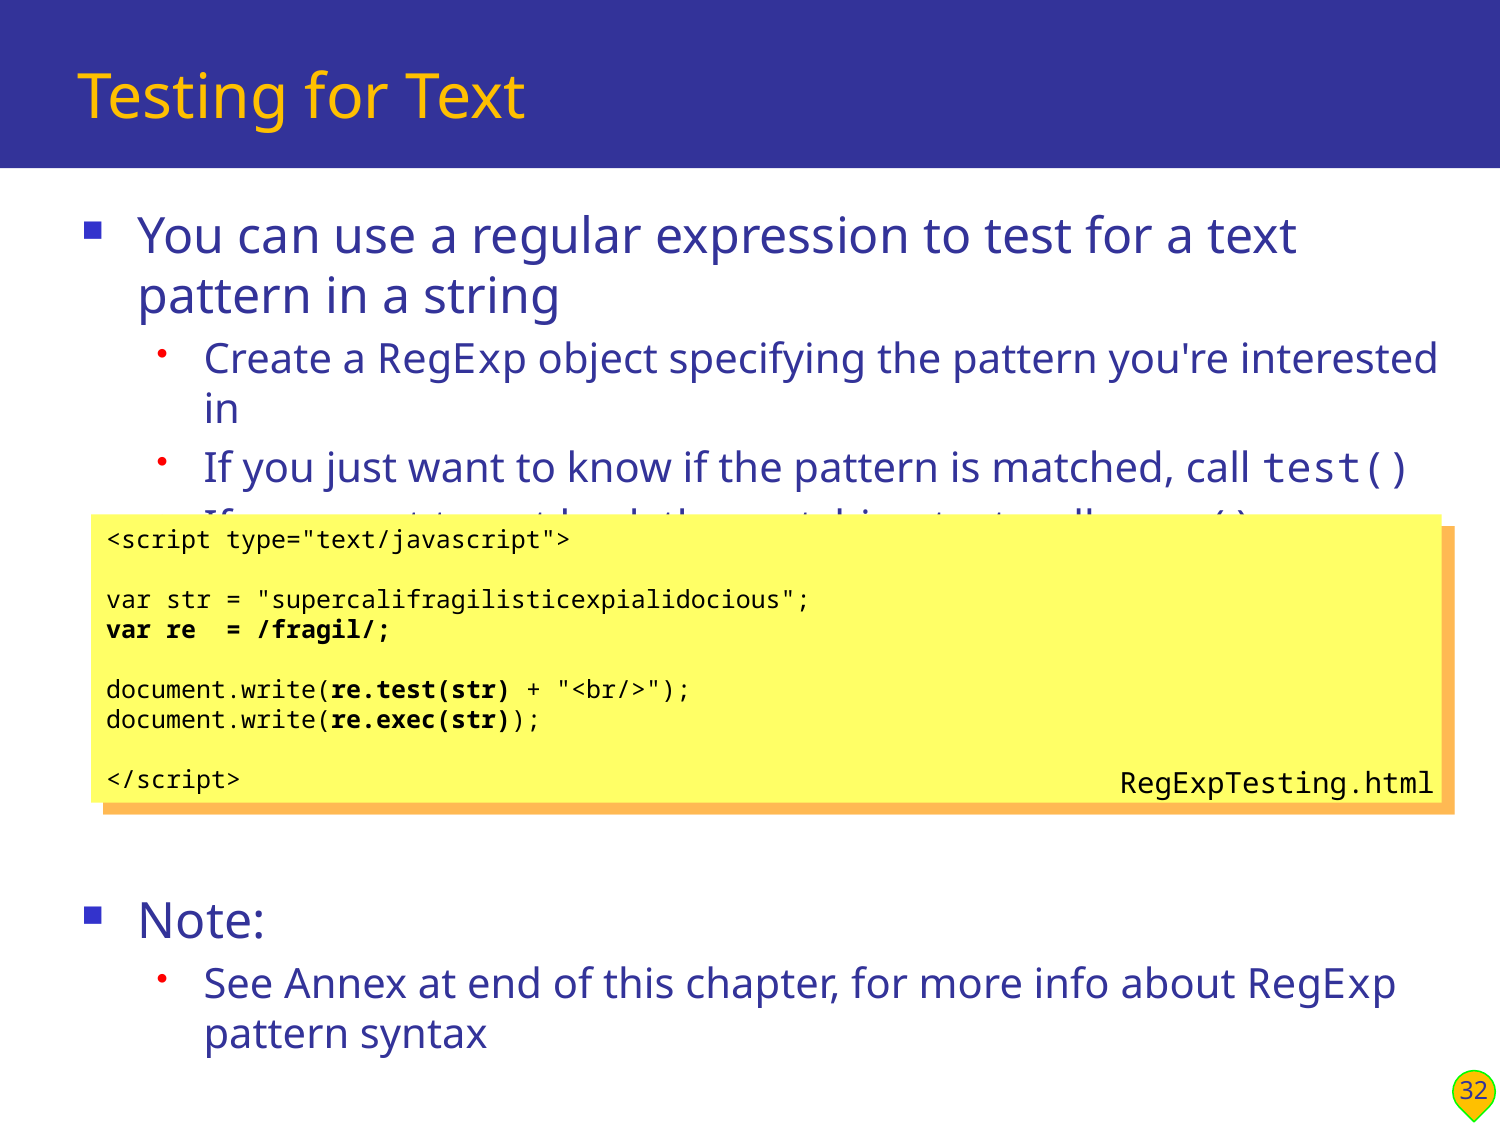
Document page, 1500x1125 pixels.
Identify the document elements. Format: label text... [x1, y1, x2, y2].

title Testing for Text [62, 24, 1465, 139]
list You can use a regular expression to test for a text pattern in a string Create a RegExp object specifying the pattern you're interested in If you just want to know if the pattern is matched, call test() If you want to get back the matching text, call exec() Note: See Annex at end of this chapter, for more info about RegExp pattern syntax [66, 196, 1459, 1006]
text_box <script type="text/javascript"> var str = "supercalifragilisticexpialidocious"; var re = /fragil/; document.write(re.test(str) + "<br/>"); document.write(re.exec(str)); </script> [91, 514, 1442, 803]
text_box RegExpTesting.html [1104, 756, 1450, 807]
footer 32 [1430, 1040, 1500, 1117]
